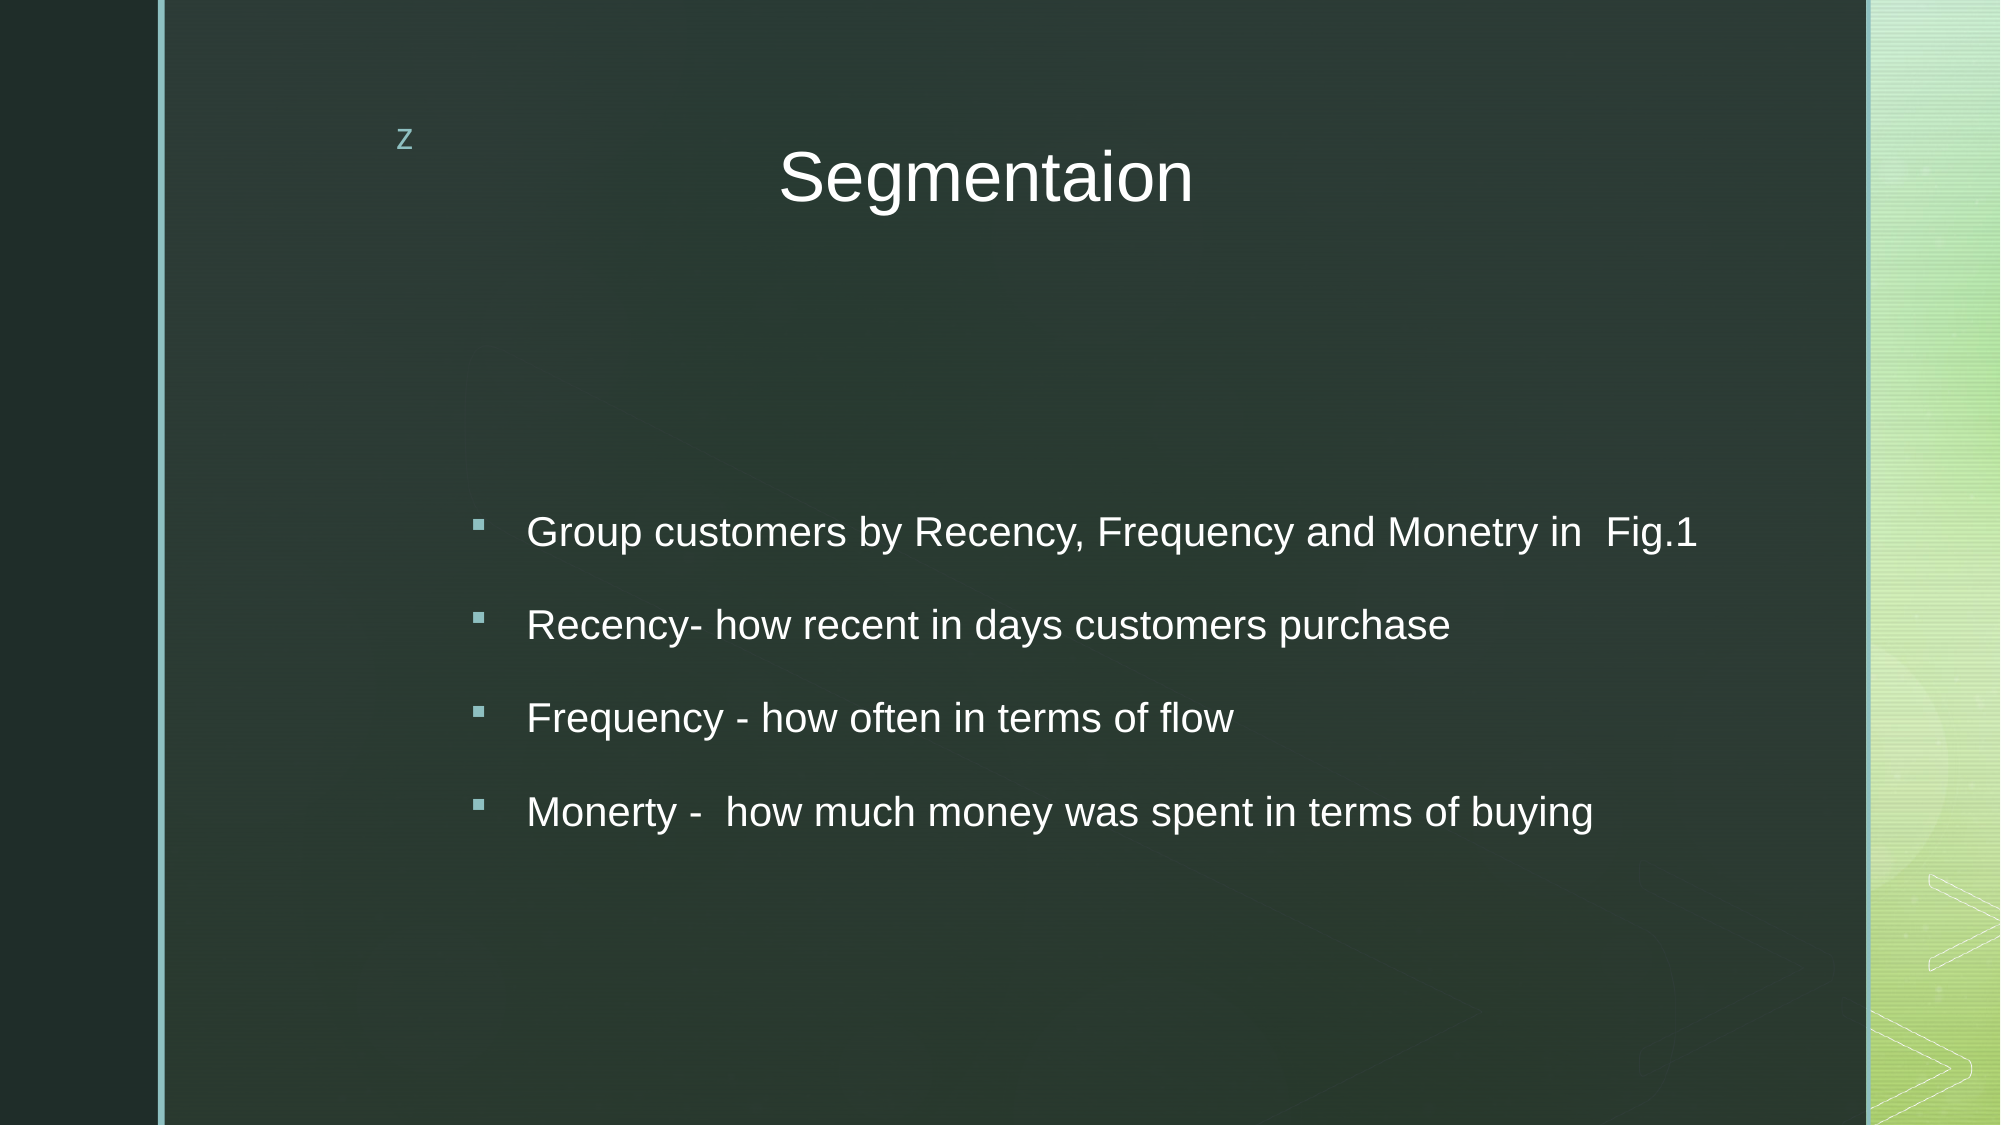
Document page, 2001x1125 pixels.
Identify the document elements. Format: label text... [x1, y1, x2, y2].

title Segmentaion [428, 132, 1211, 310]
list Group customers by Recency, Frequency and Monetry in Fig.1 Recency- how recent in days customers purchase Frequency - how often in terms of flow Monerty - how much money was spent in terms of buying [454, 336, 1734, 993]
picture [1871, 0, 2001, 1125]
